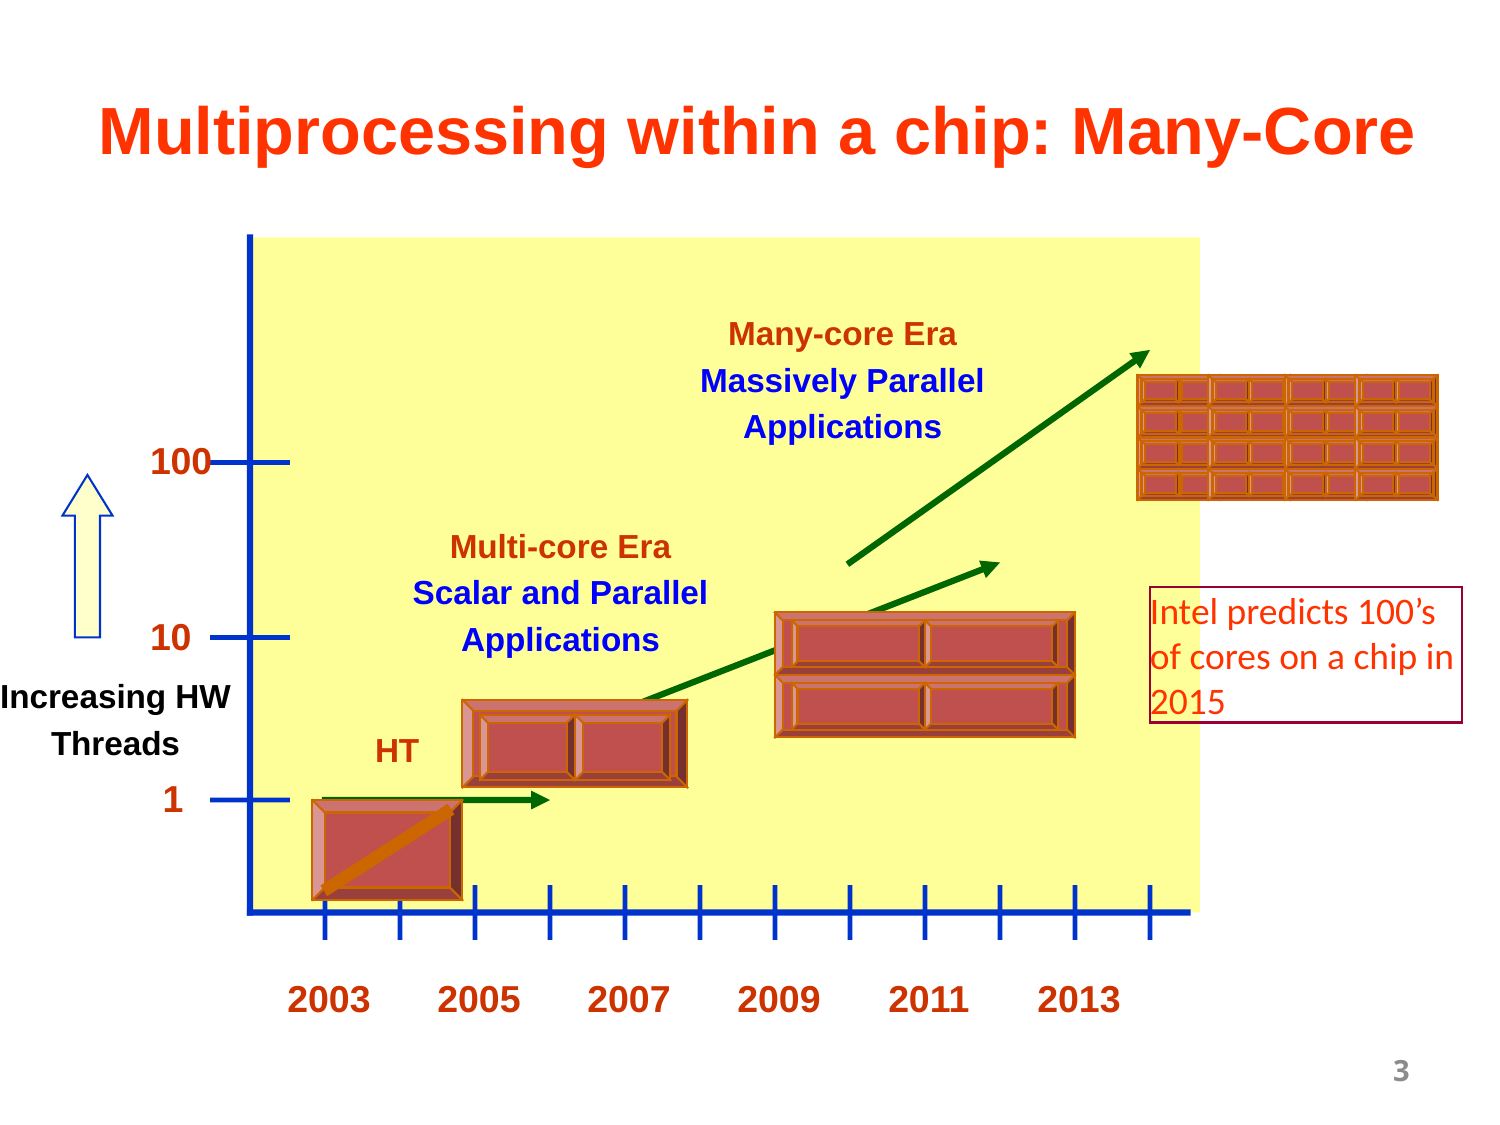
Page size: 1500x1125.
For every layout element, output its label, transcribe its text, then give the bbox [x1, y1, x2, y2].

text_box Intel predicts 100’s of cores on a chip in 2015 [1204, 587, 1463, 723]
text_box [1137, 374, 1438, 501]
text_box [462, 699, 688, 788]
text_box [312, 799, 463, 901]
slide_number 3 [1074, 1042, 1425, 1103]
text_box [774, 612, 1076, 738]
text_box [0, 237, 1201, 1021]
text_box Multiprocessing within a chip: Many-Core [98, 87, 1418, 168]
